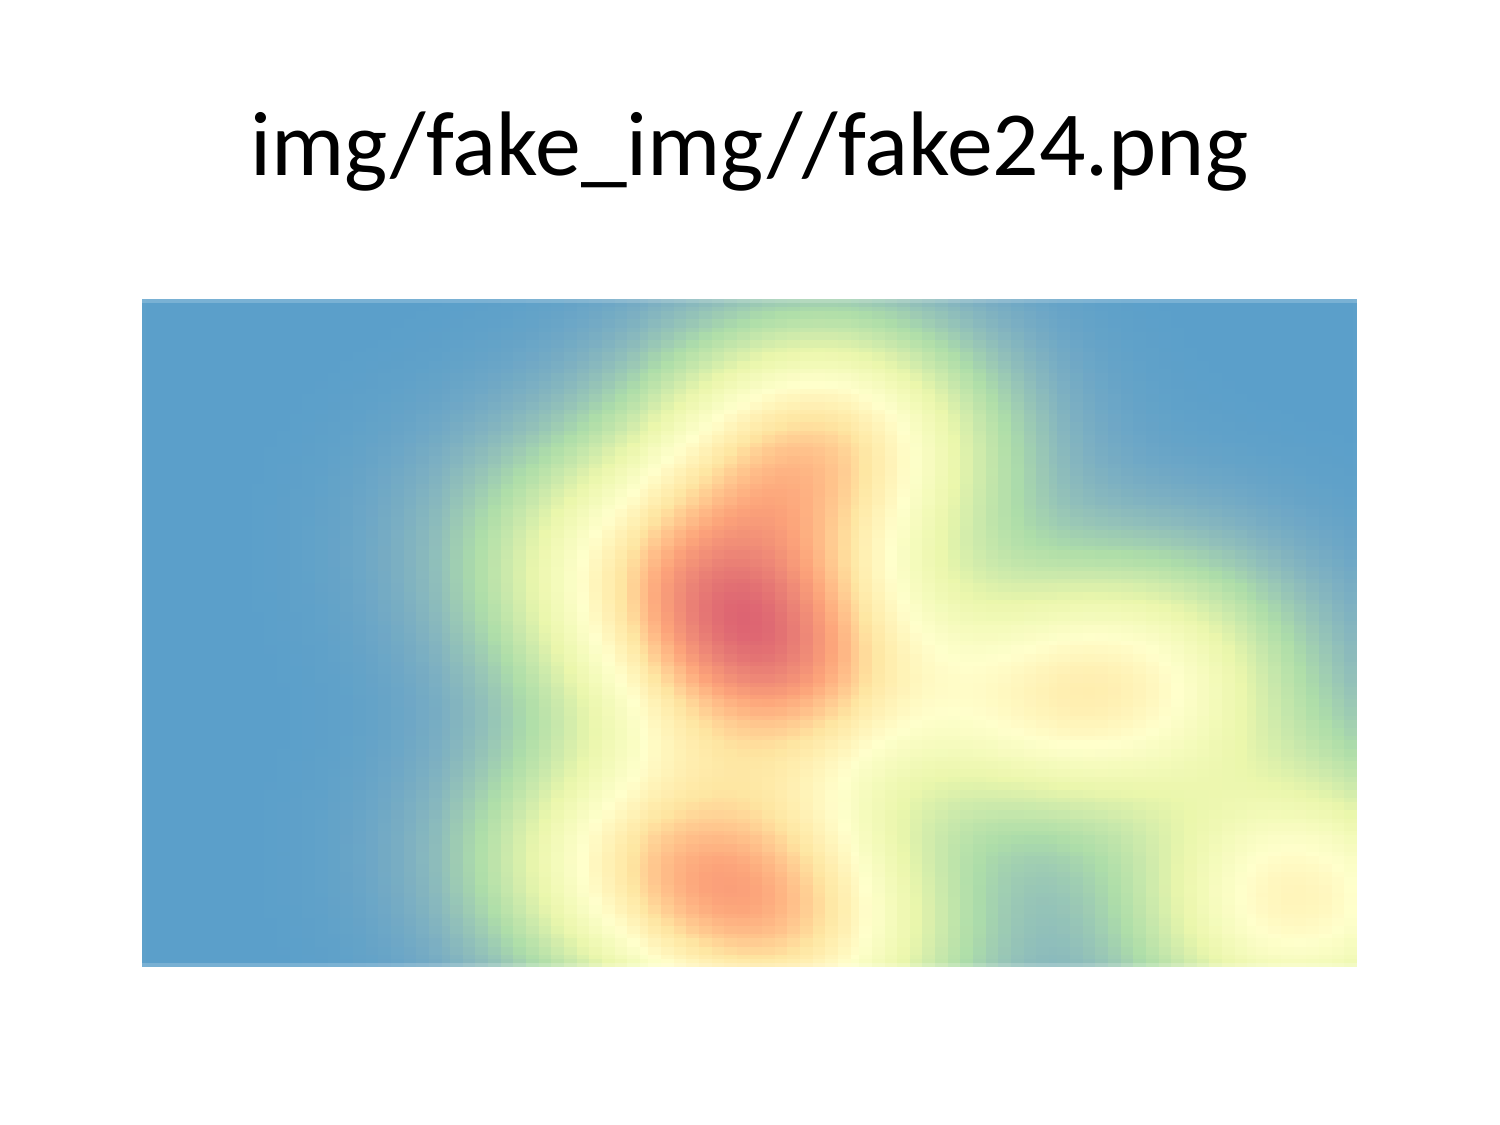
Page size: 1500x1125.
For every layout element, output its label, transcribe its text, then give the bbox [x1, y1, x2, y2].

title img/fake_img//fake24.png [75, 45, 1425, 233]
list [74, 262, 1426, 1006]
